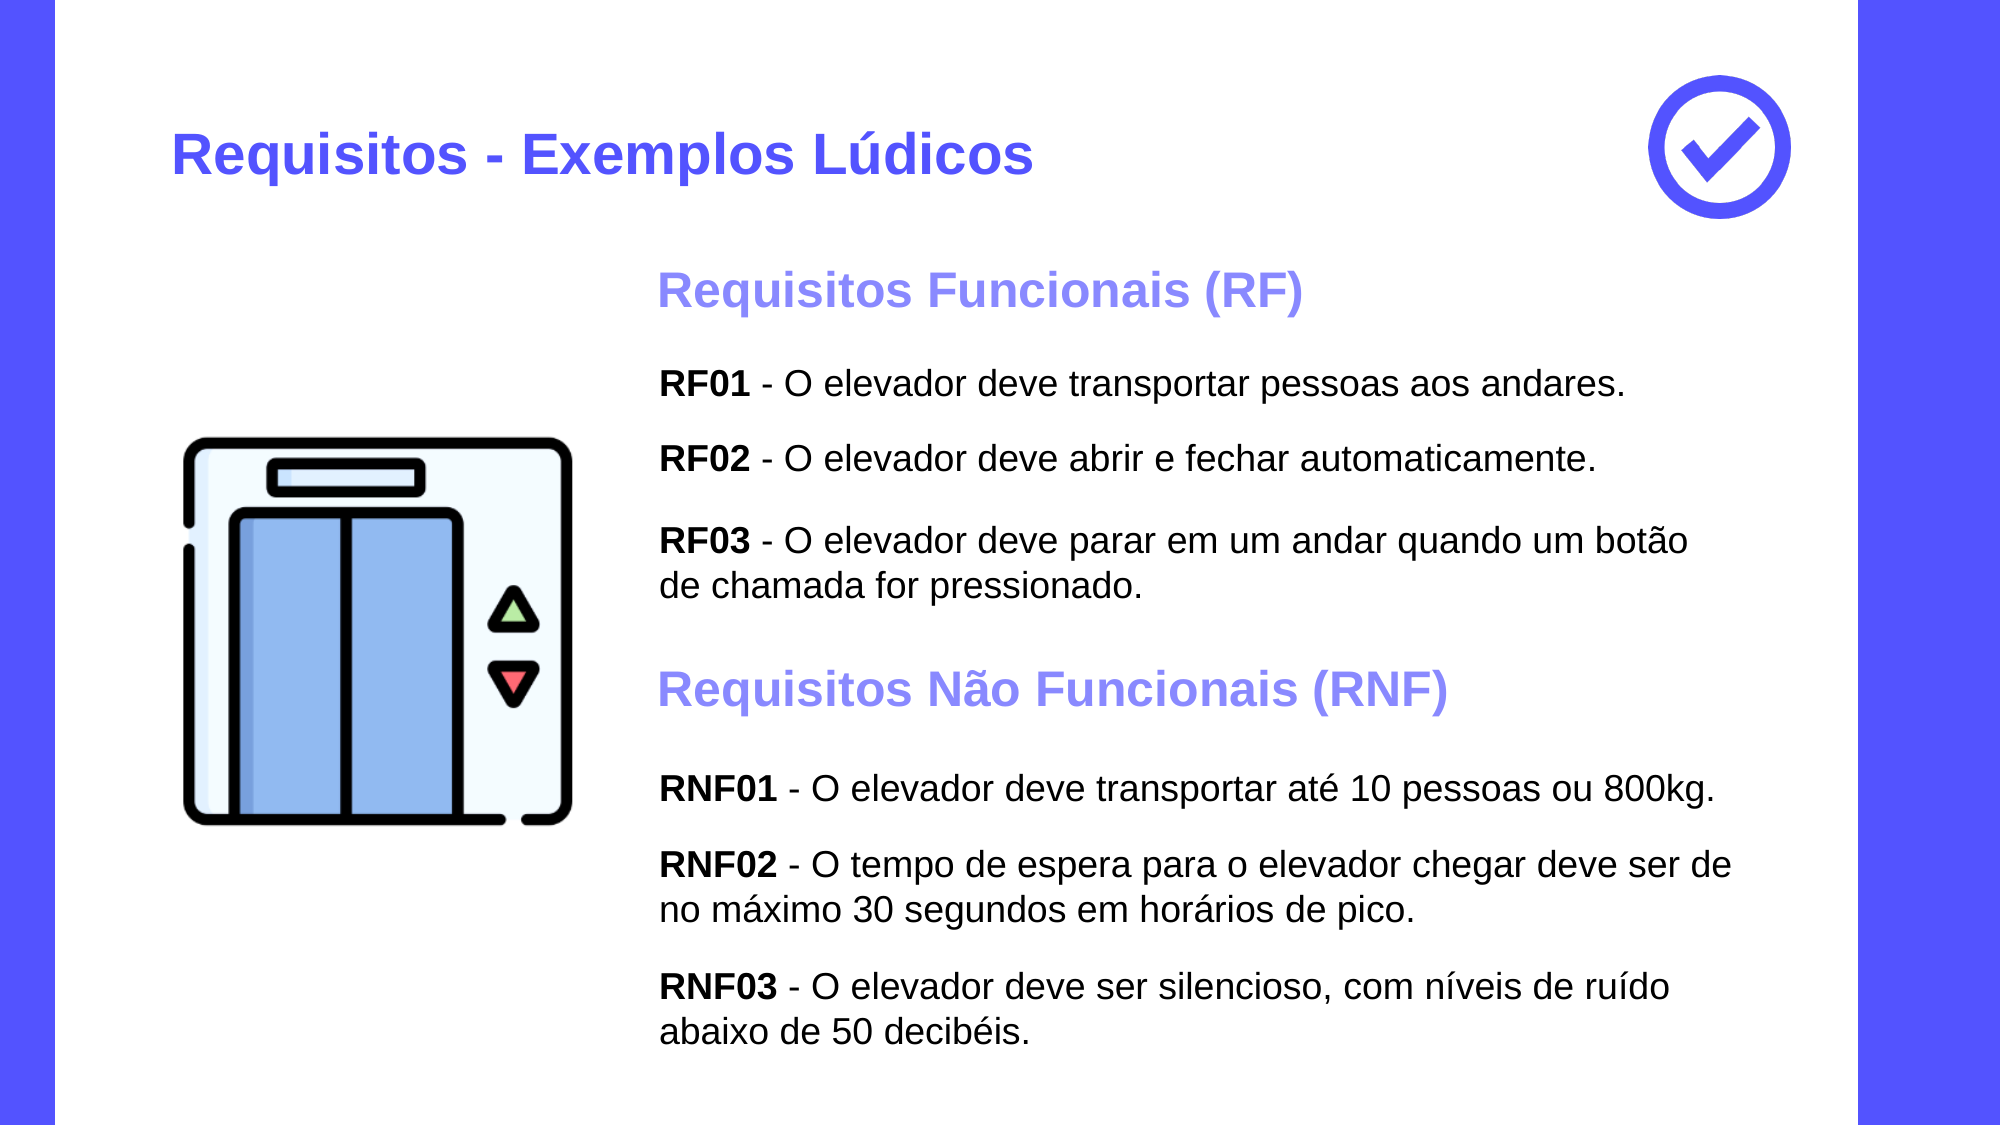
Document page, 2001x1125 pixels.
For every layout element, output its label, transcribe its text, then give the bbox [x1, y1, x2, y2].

text_box RNF02 - O tempo de espera para o elevador chegar deve ser de no máximo 30 segundos em horários de pico. [644, 832, 1791, 938]
text_box RNF03 - O elevador deve ser silencioso, com níveis de ruído abaixo de 50 decibéis. [644, 954, 1767, 1060]
text_box RF03 - O elevador deve parar em um andar quando um botão de chamada for pressionado. [644, 508, 1707, 613]
text_box Requisitos Funcionais (RF) [657, 248, 1480, 331]
text_box Requisitos Não Funcionais (RNF) [657, 647, 1480, 730]
picture [181, 422, 576, 830]
text_box RF02 - O elevador deve abrir e fechar automaticamente. [644, 426, 1707, 487]
text_box [0, 0, 55, 1125]
text_box RF01 - O elevador deve transportar pessoas aos andares. [644, 351, 1811, 411]
text_box [1858, 0, 2000, 1125]
text_box RNF01 - O elevador deve transportar até 10 pessoas ou 800kg. [644, 756, 1755, 817]
picture [1648, 75, 1791, 219]
text_box Requisitos - Exemplos Lúdicos [156, 117, 1258, 202]
